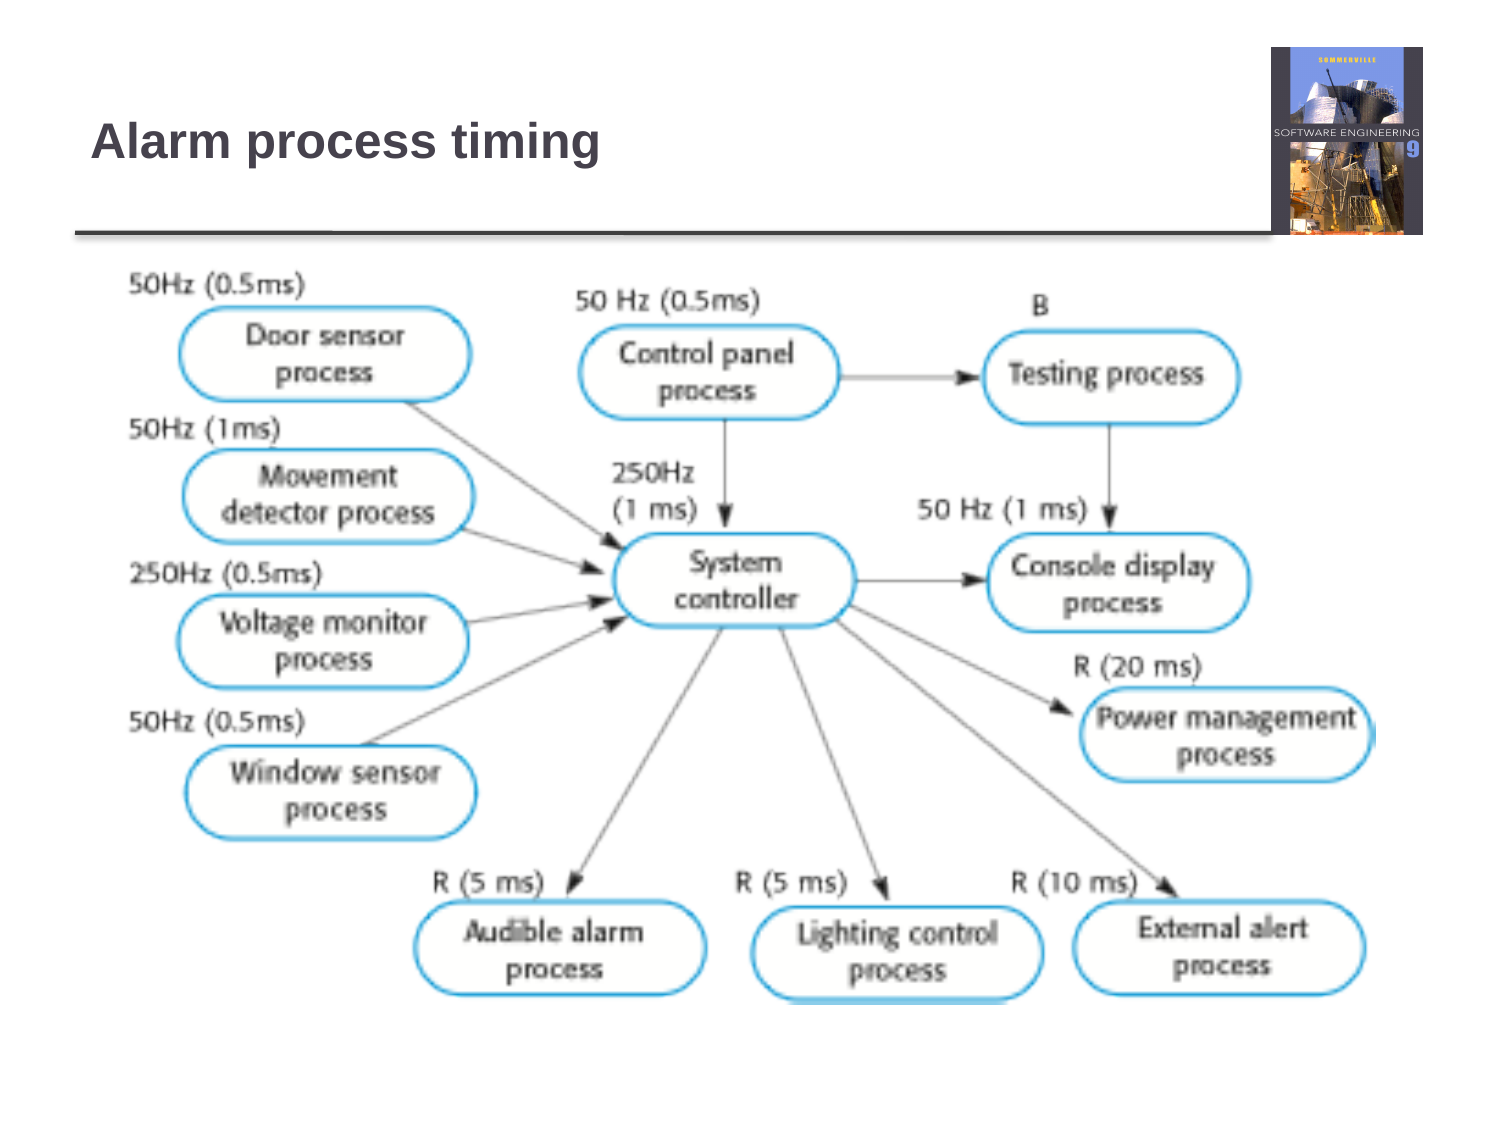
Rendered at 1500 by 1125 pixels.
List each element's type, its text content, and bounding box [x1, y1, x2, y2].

title Alarm process timing [74, 44, 1272, 233]
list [74, 262, 1426, 1006]
picture [1272, 47, 1423, 235]
